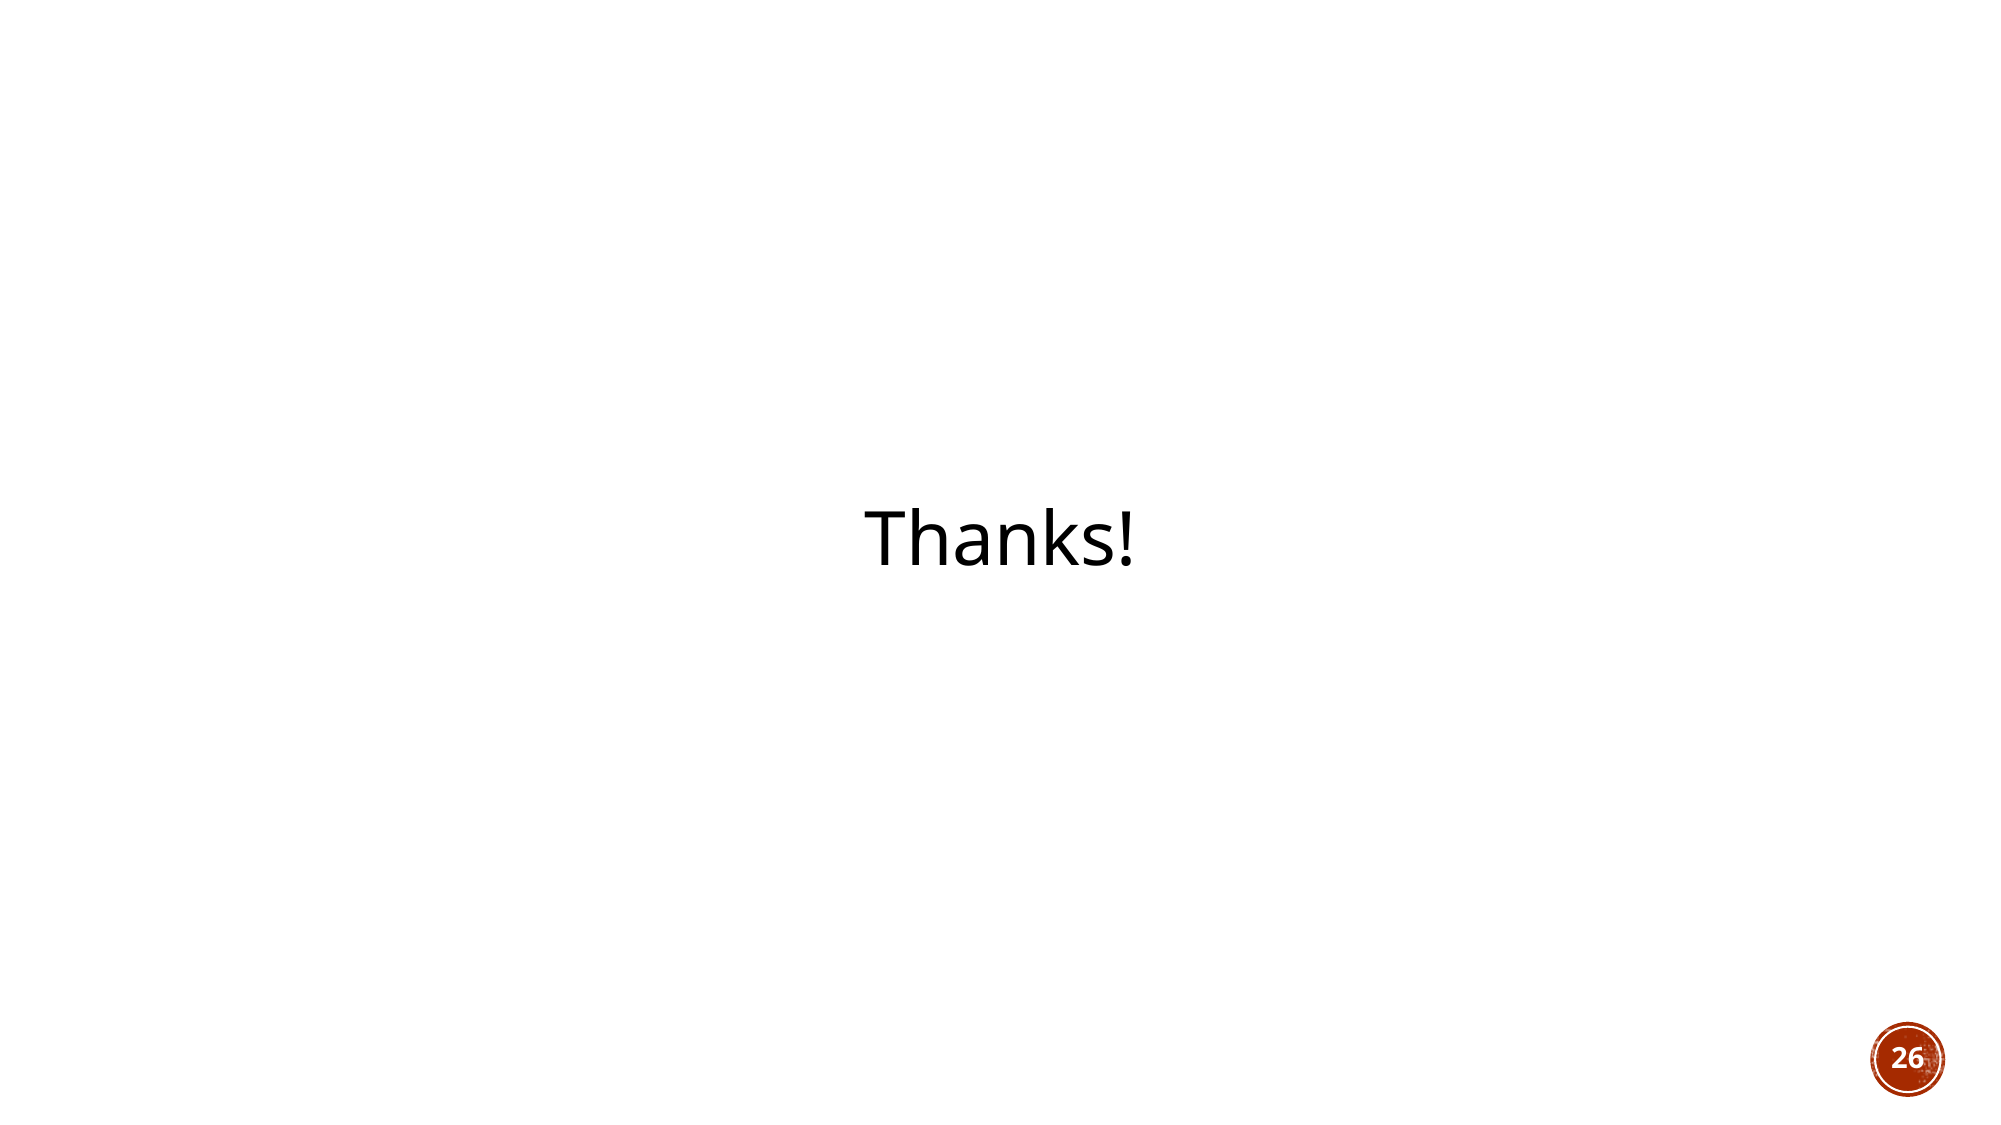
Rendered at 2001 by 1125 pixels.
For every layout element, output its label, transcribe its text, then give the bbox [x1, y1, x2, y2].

list Thanks! [175, 348, 1826, 1013]
slide_number 26 [1855, 1028, 1961, 1089]
